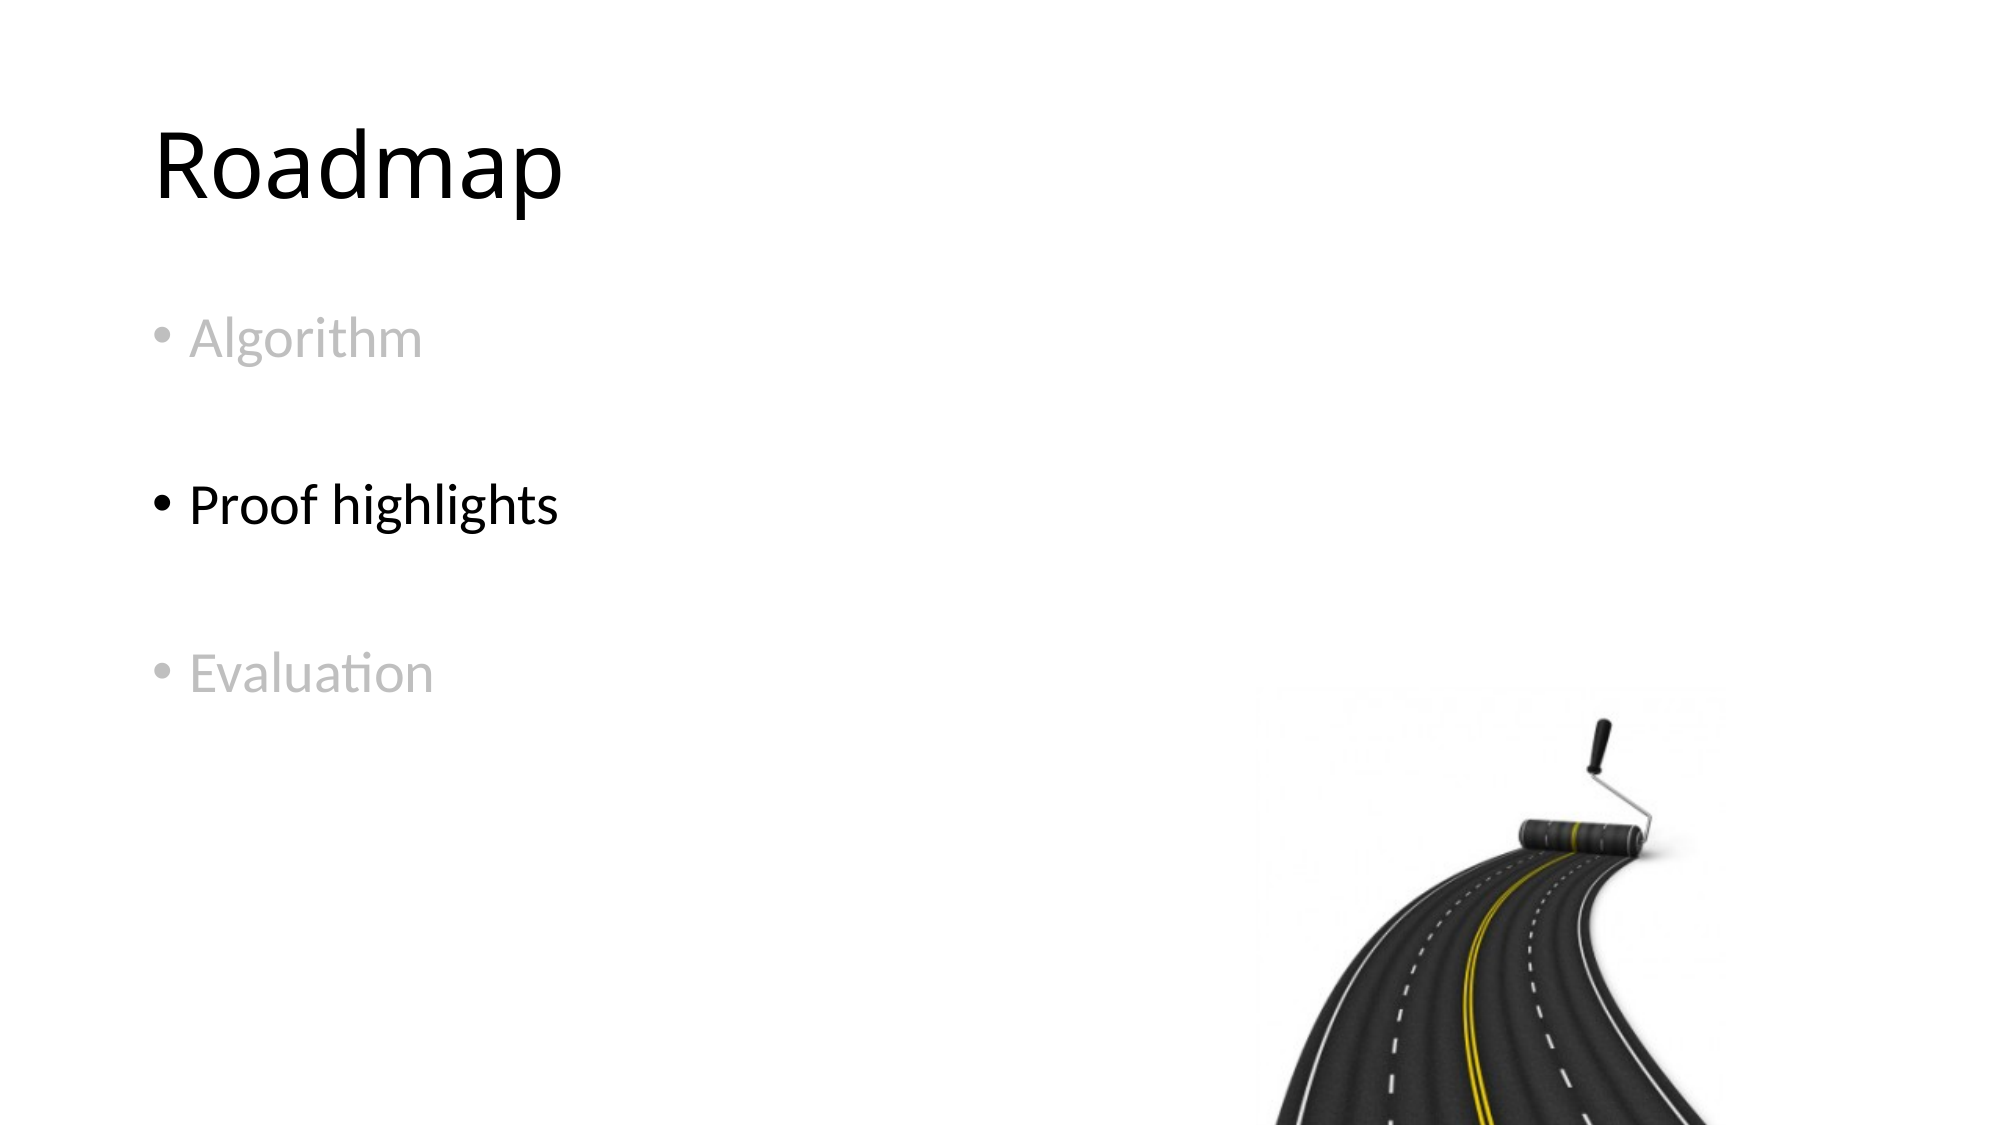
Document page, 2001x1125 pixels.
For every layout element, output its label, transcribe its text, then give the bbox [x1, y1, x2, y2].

title Roadmap [137, 59, 1863, 278]
list Algorithm Proof highlights Evaluation [137, 299, 1863, 1014]
picture [1256, 687, 1726, 1125]
